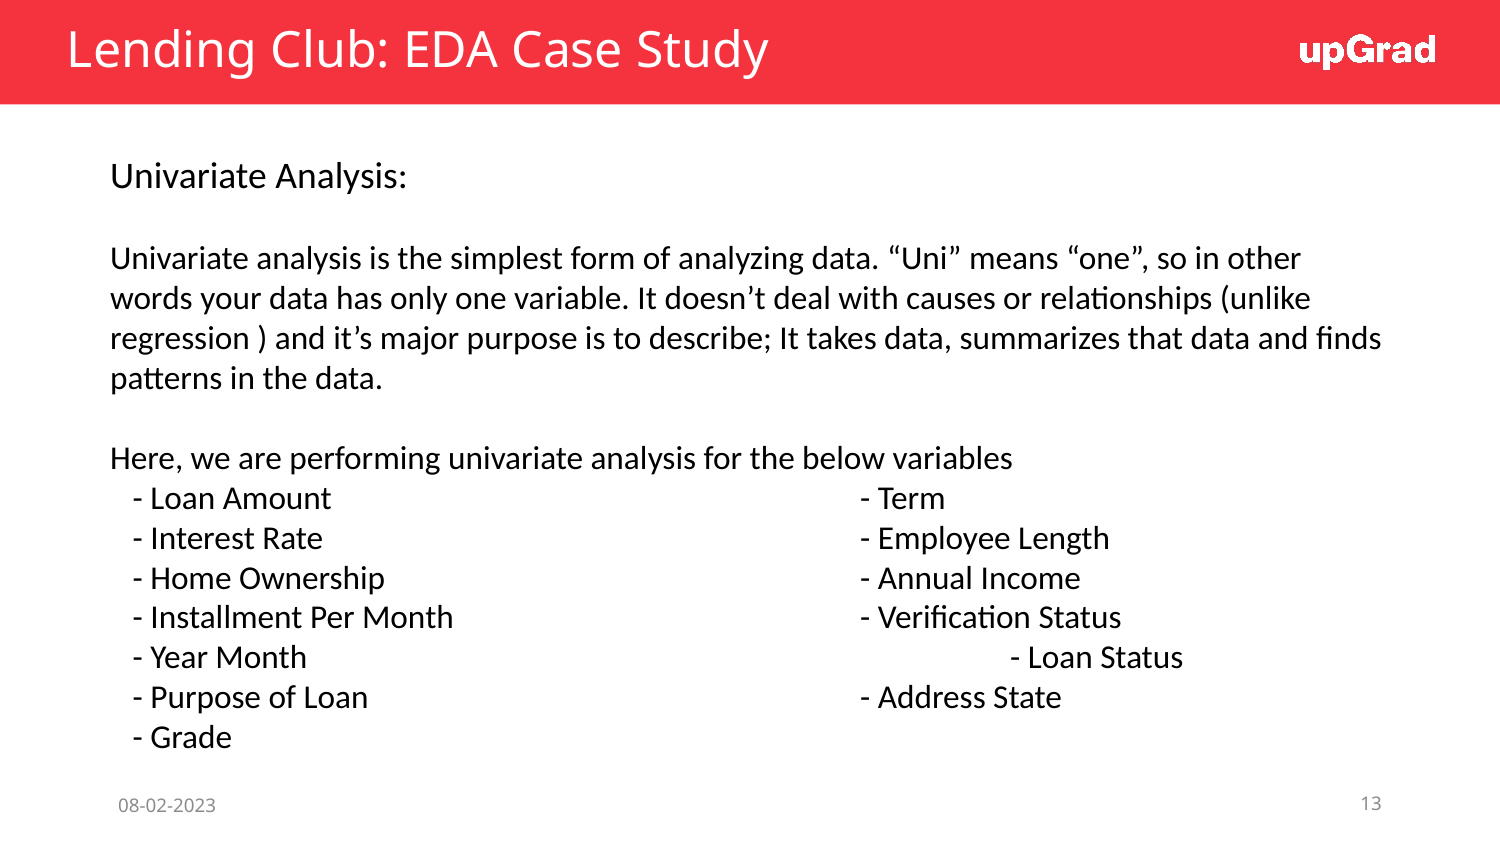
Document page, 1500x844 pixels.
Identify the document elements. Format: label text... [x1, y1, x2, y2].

slide_number 13 [1059, 782, 1397, 827]
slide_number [103, 782, 441, 827]
title Lending Club: EDA Case Study [51, 20, 954, 83]
text_box Univariate Analysis: Univariate analysis is the simplest form of analyzing data. “Uni” means “one”, so in other words your data has only one variable. It doesn’t deal with causes or relationships (unlike regression ) and it’s major purpose is to describe; It takes data, summarizes that data and finds patterns in the data. Here, we are performing univariate analysis for the below variables - Loan Amount - Term - Interest Rate - Employee Length - Home Ownership - Annual Income - Installment Per Month - Verification Status - Year Month - Loan Status - Purpose of Loan - Address State - Grade [95, 144, 1405, 763]
picture [1300, 34, 1435, 70]
